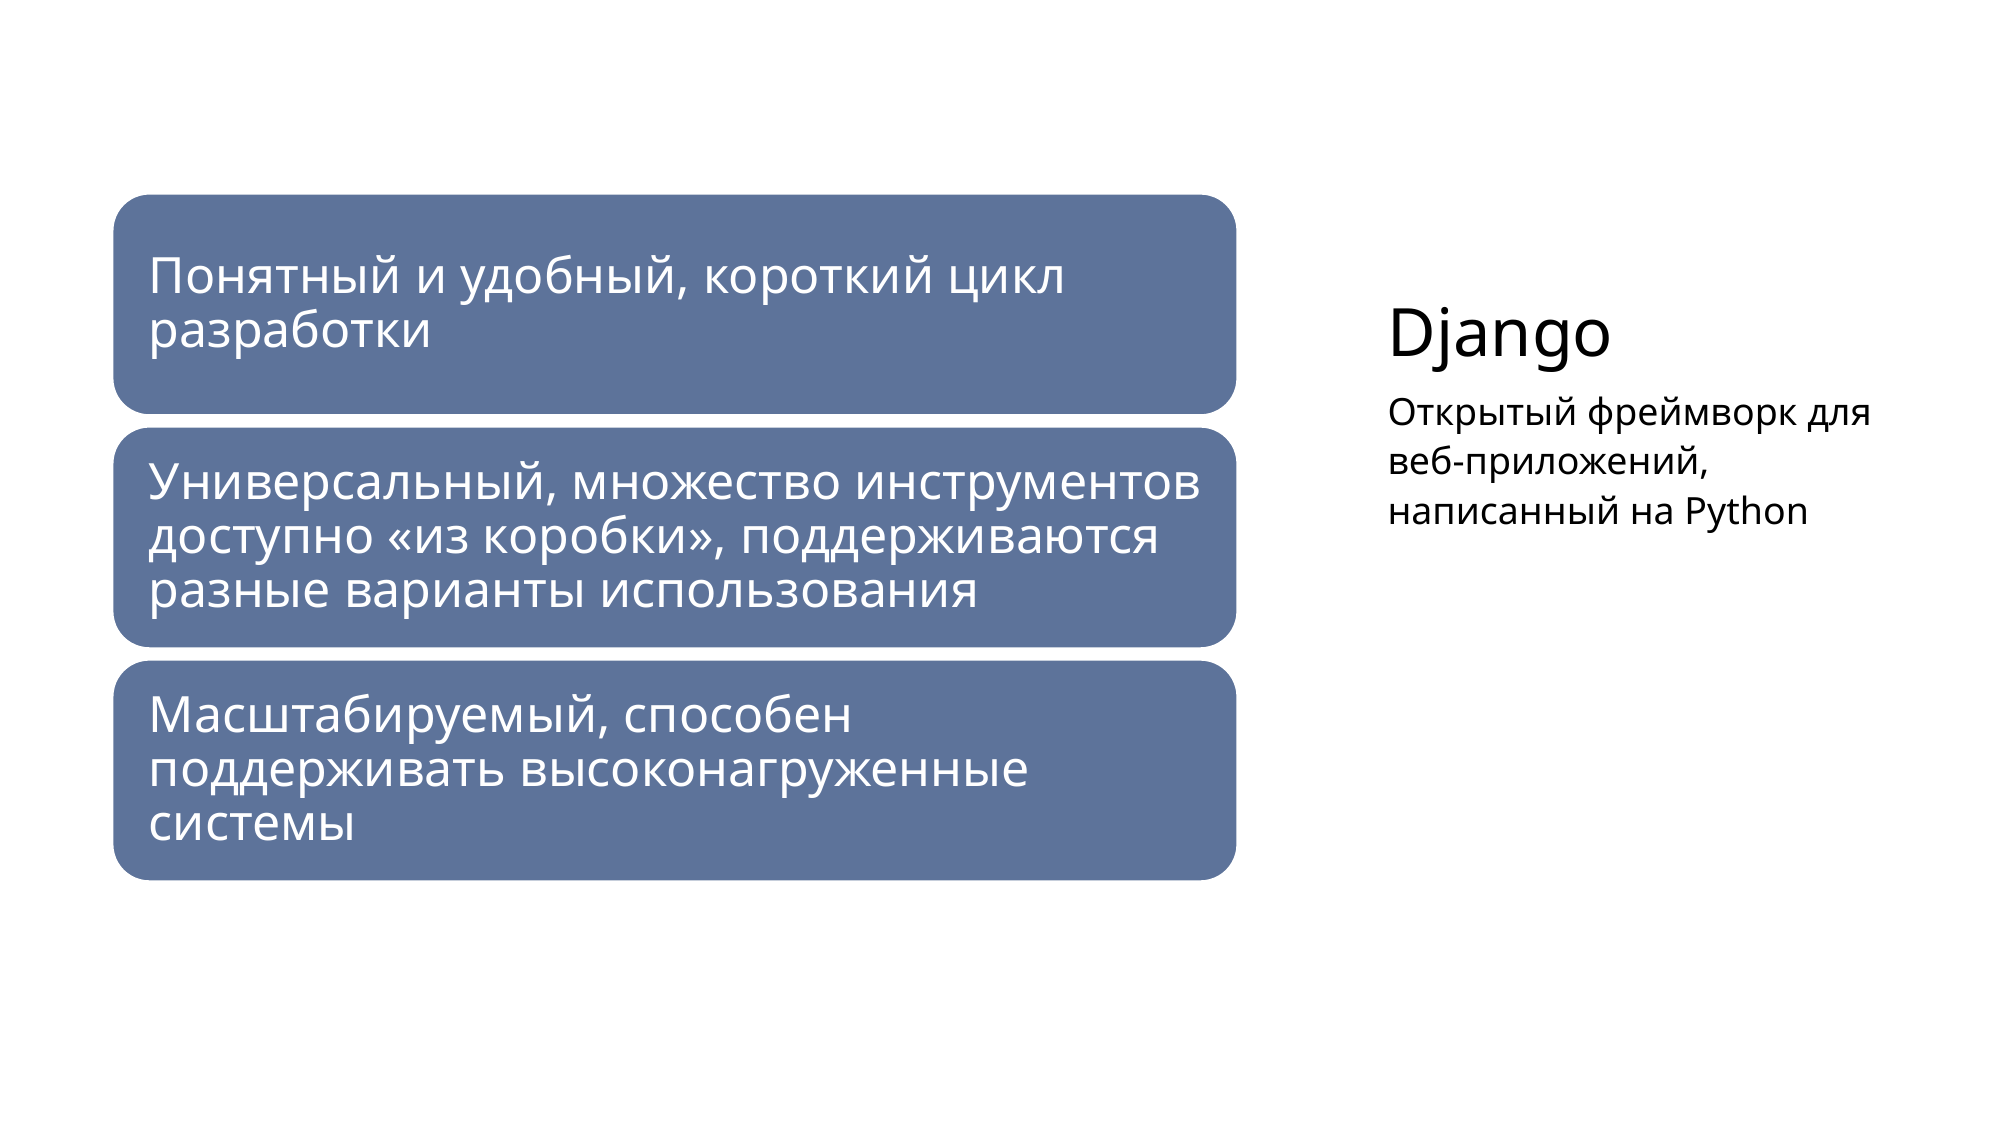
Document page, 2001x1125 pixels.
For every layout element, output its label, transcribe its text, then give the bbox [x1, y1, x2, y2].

list Открытый фреймворк для веб-приложений, написанный на Python [1387, 383, 1907, 975]
title Django [1387, 99, 1907, 370]
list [112, 99, 1238, 975]
